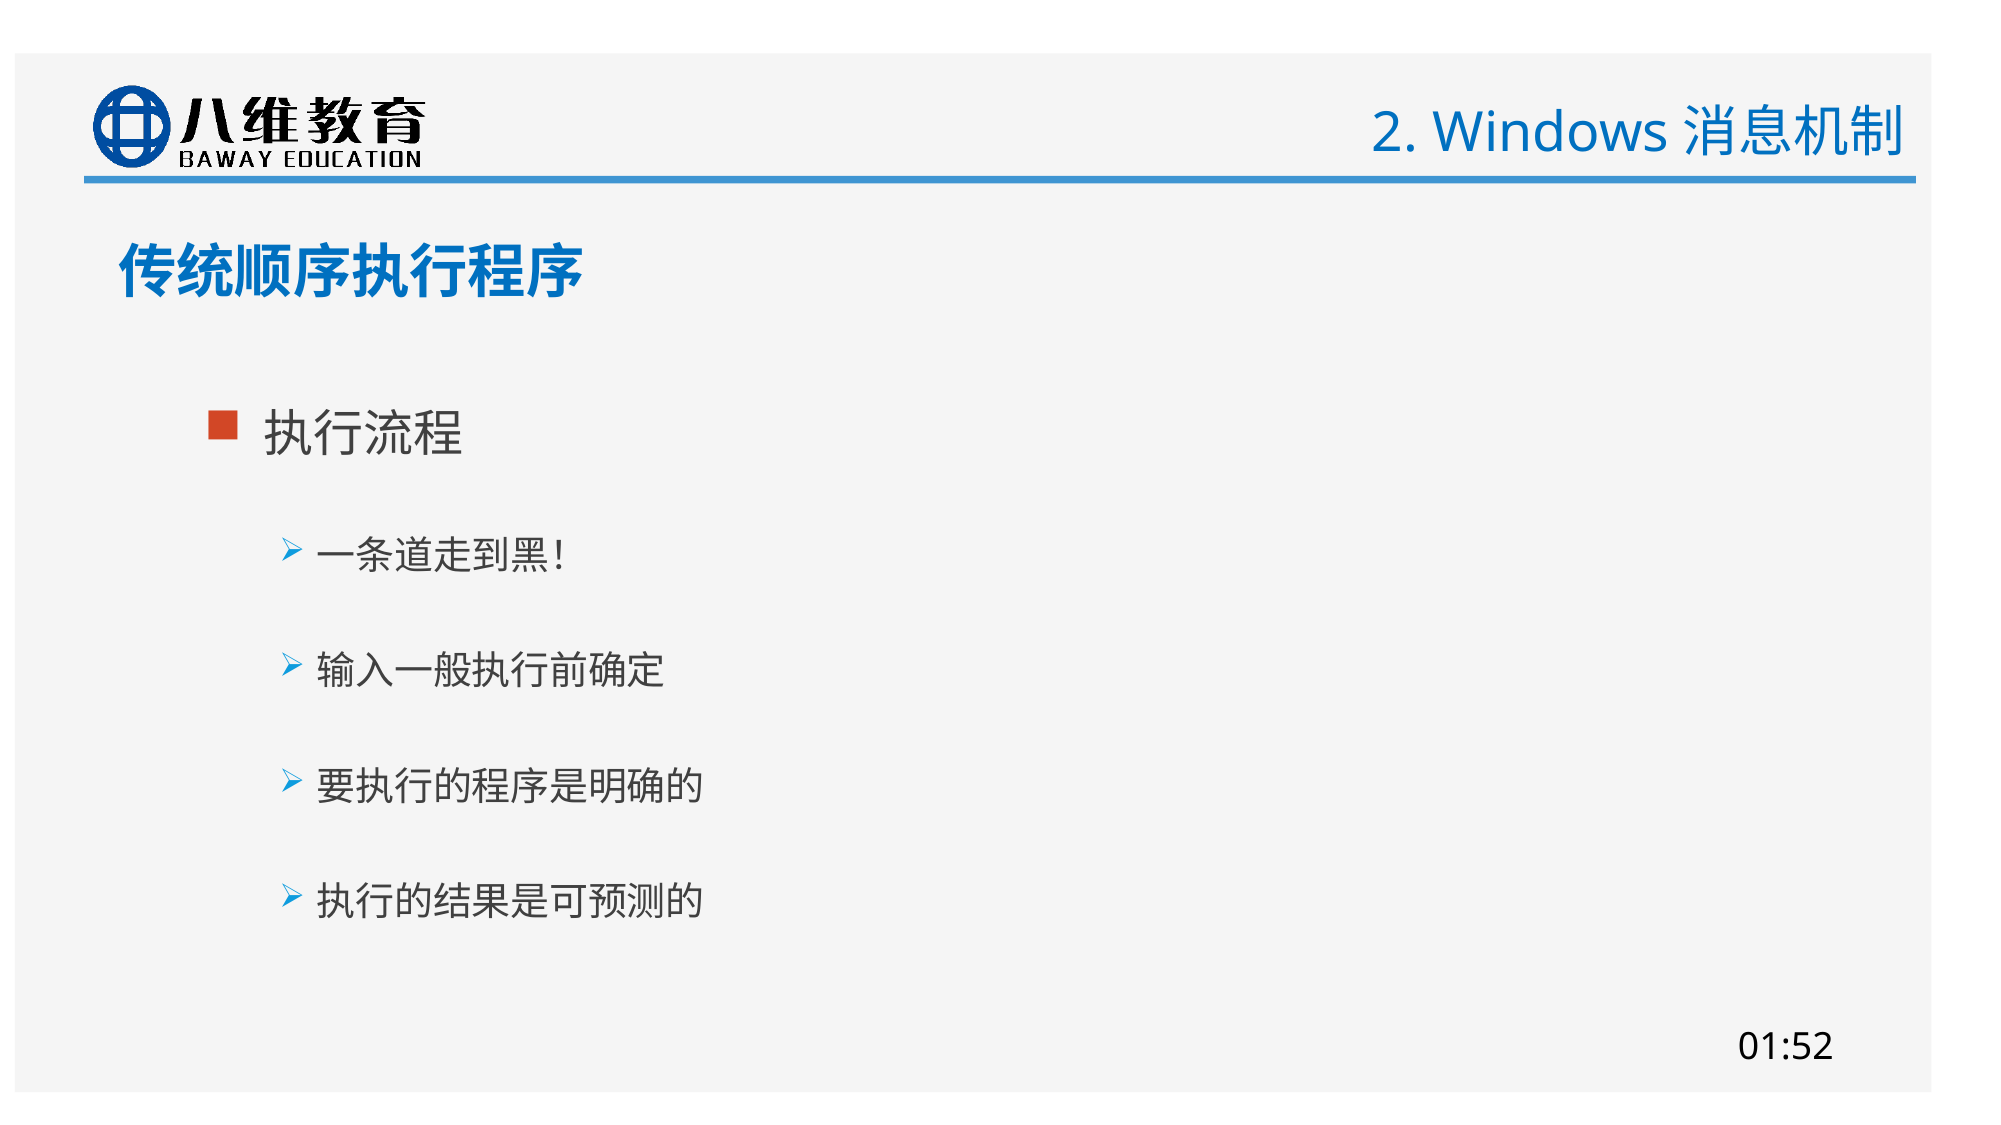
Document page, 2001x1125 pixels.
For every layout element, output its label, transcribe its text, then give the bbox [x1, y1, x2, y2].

picture [84, 81, 433, 176]
title 2. Windows消息机制 [439, 88, 1920, 172]
subtitle 传统顺序执行程序 [103, 226, 1742, 330]
list 执行流程 一条道走到黑！ 输入一般执行前确定 要执行的程序是明确的 执行的结果是可预测的 [189, 385, 1828, 1067]
